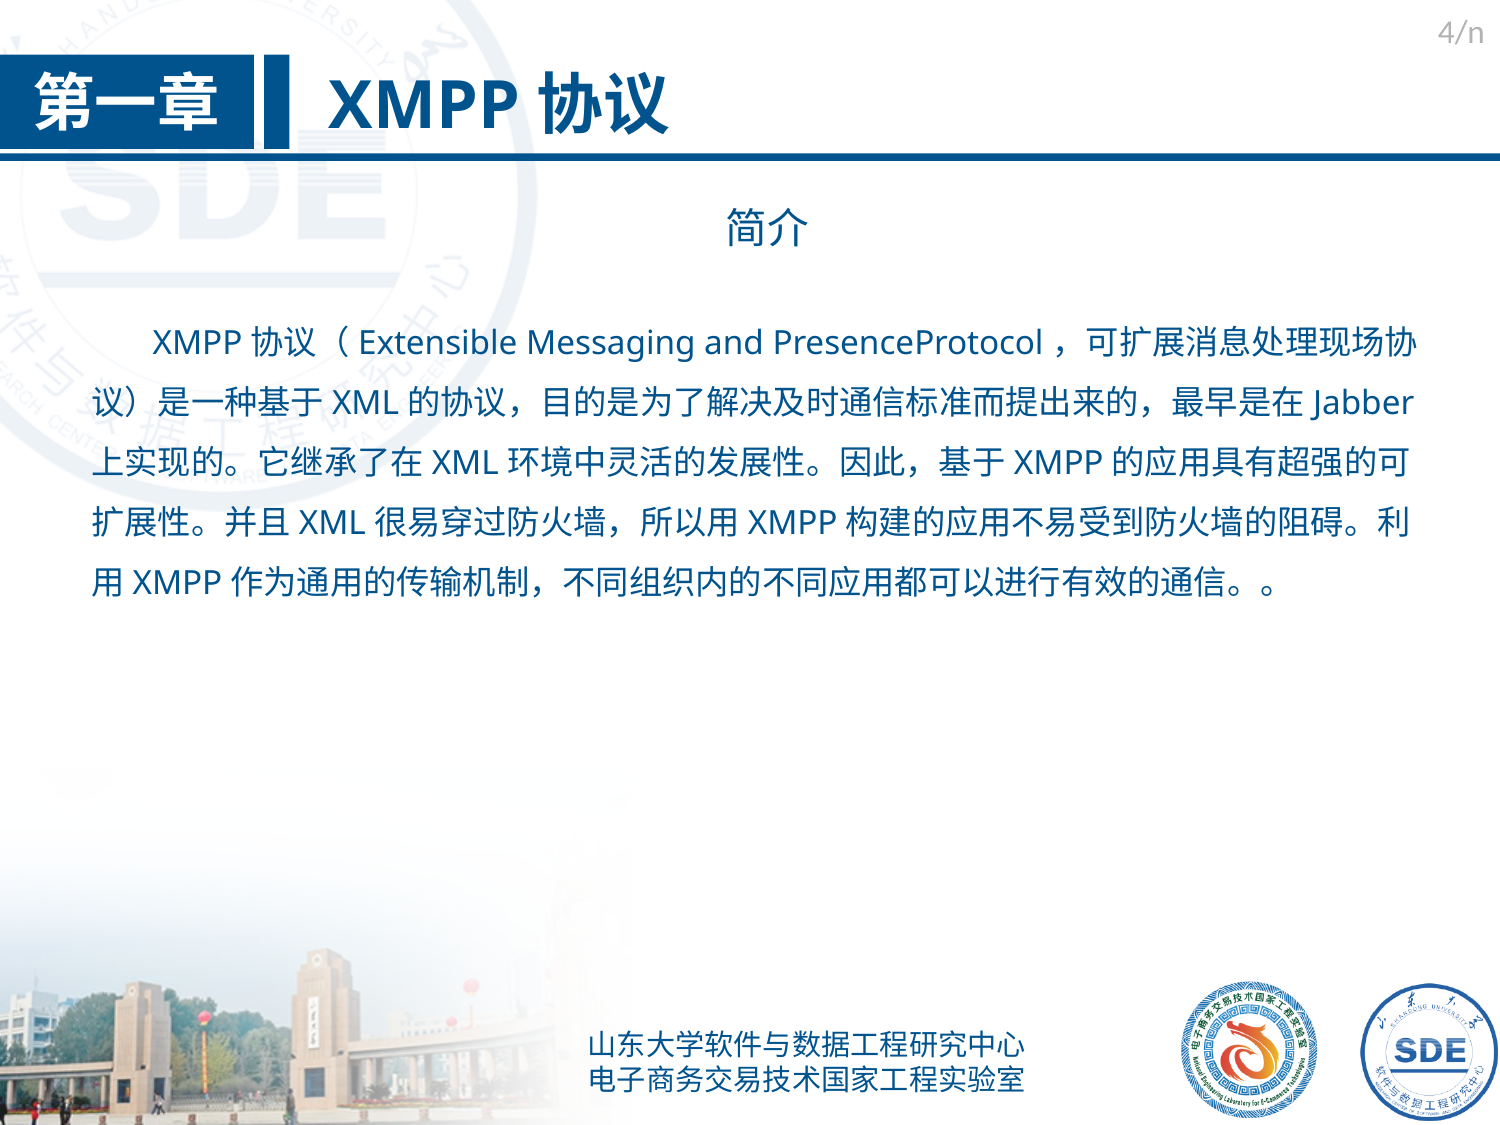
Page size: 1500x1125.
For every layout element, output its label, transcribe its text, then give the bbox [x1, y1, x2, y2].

slide_number /n [1162, 0, 1500, 60]
text_box 第一章 [17, 55, 290, 146]
picture [0, 0, 1500, 153]
picture [0, 161, 1500, 1125]
text_box XMPP协议（Extensible Messaging and PresenceProtocol，可扩展消息处理现场协议）是一种基于XML的协议，目的是为了解决及时通信标准而提出来的，最早是在Jabber上实现的。它继承了在XML环境中灵活的发展性。因此，基于XMPP的应用具有超强的可扩展性。并且XML很易穿过防火墙，所以用XMPP构建的应用不易受到防火墙的阻碍。利用XMPP作为通用的传输机制，不同组织内的不同应用都可以进行有效的通信。。 [76, 294, 1459, 609]
text_box 简介 [230, 169, 1306, 260]
text_box XMPP协议 [314, 54, 1187, 149]
